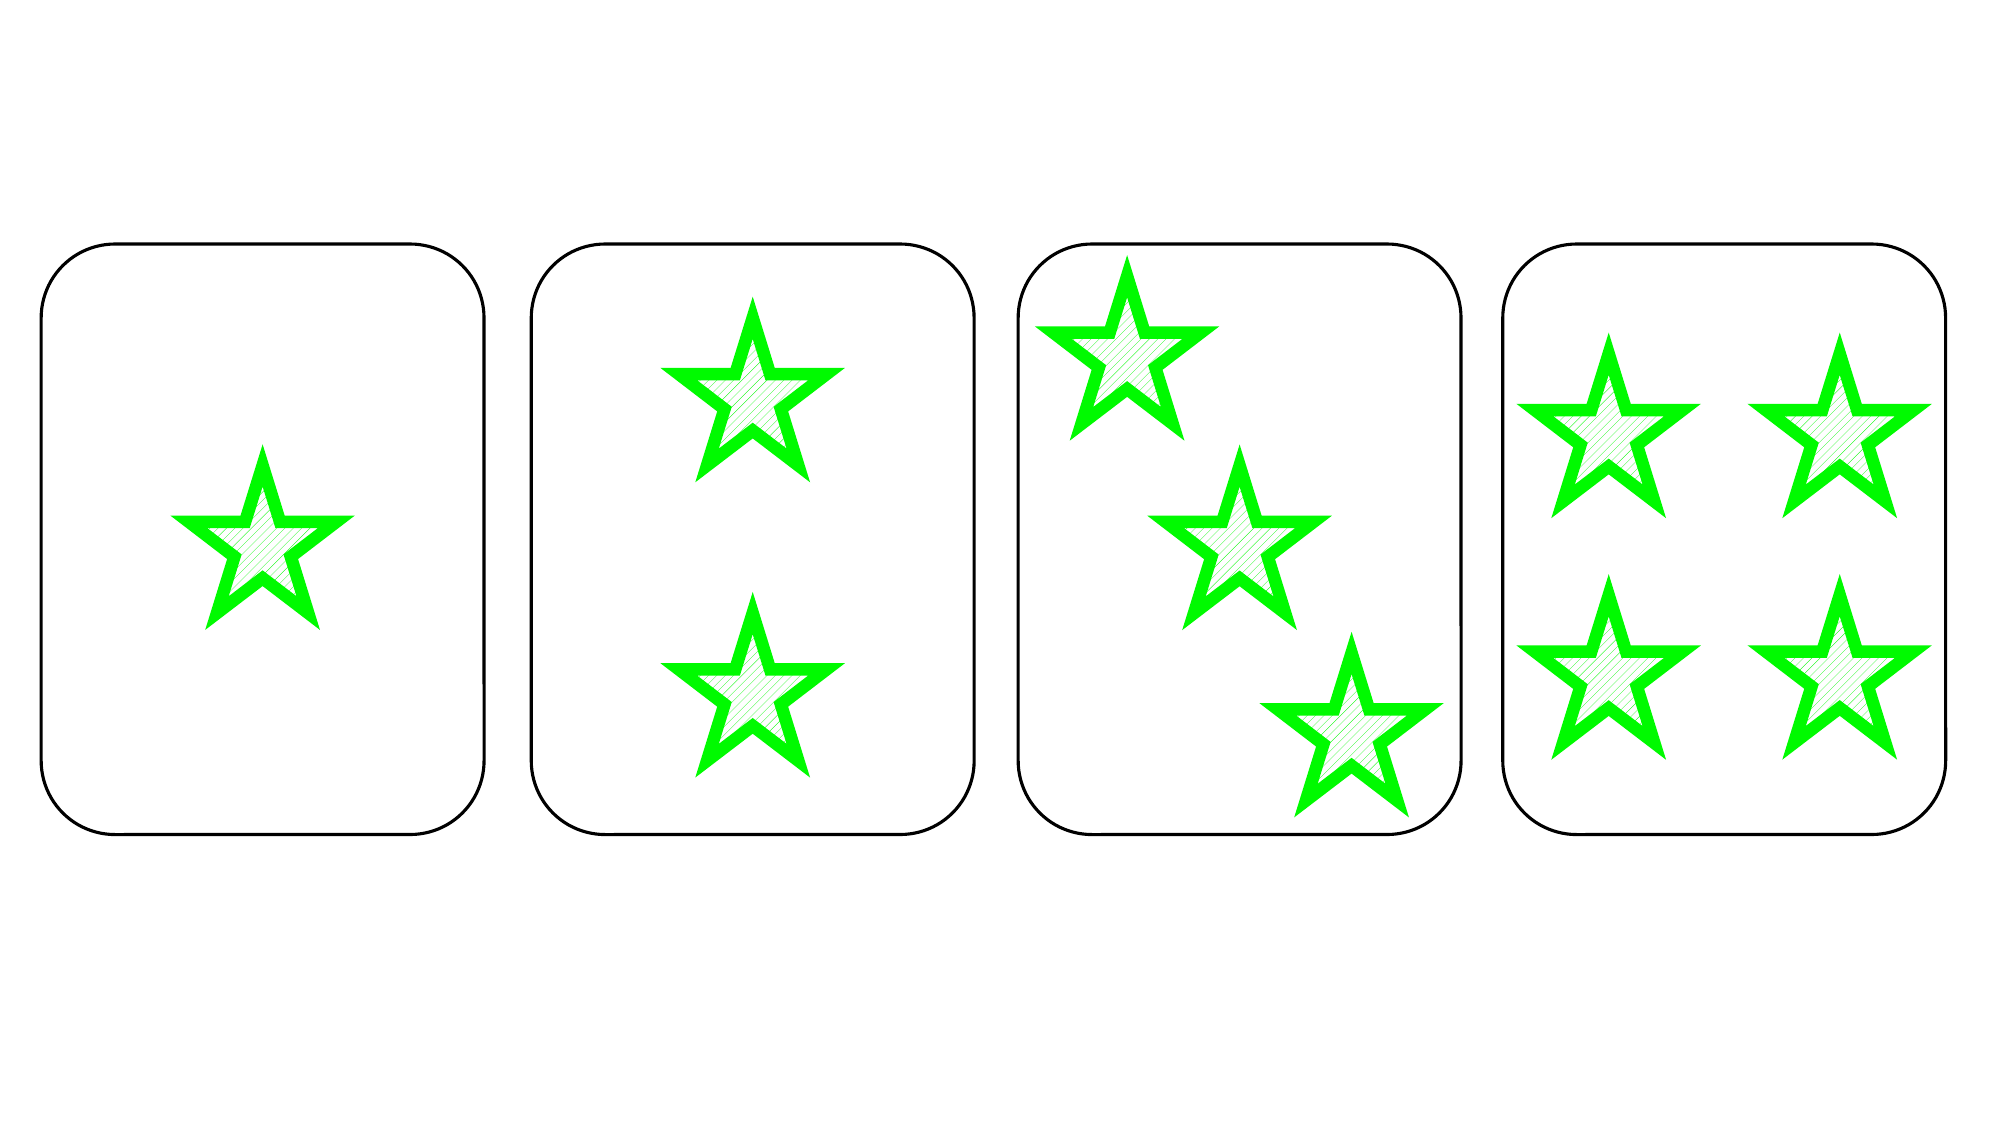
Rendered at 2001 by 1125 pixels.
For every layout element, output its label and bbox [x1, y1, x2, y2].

text_box [1274, 649, 1429, 804]
text_box [1762, 591, 1917, 746]
text_box [40, 242, 486, 836]
text_box [1531, 350, 1686, 505]
text_box [185, 461, 340, 616]
text_box [1531, 591, 1686, 746]
text_box [1050, 272, 1204, 427]
text_box [1762, 350, 1917, 505]
text_box [1501, 242, 1947, 836]
text_box [1162, 462, 1317, 617]
text_box [675, 314, 830, 469]
text_box [1017, 242, 1463, 836]
text_box [530, 242, 976, 836]
text_box [675, 609, 830, 764]
